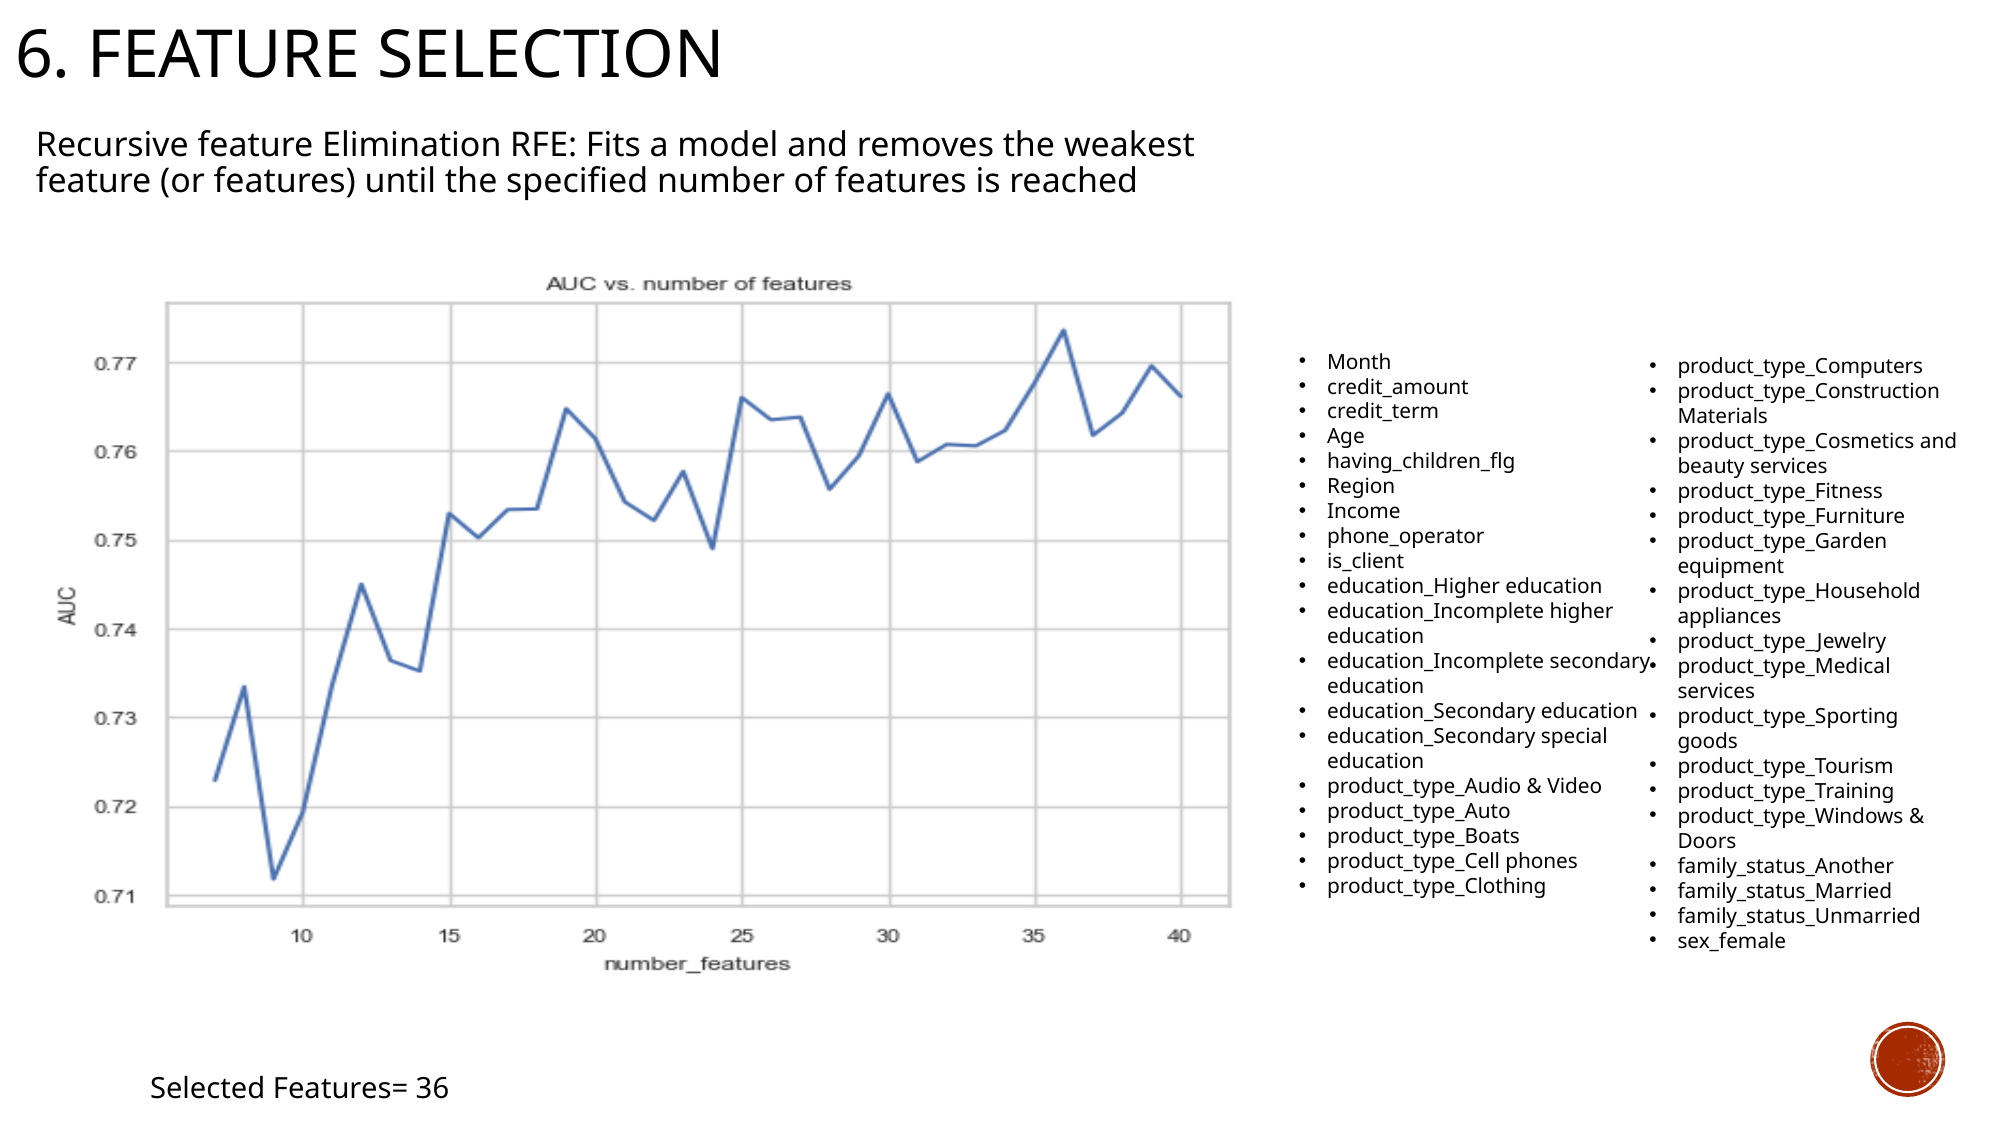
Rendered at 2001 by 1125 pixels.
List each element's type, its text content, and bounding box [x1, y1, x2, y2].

text_box Selected Features= 36 [135, 1061, 472, 1112]
text_box Month credit_amount credit_term Age having_children_flg Region Income phone_operator is_client education_Higher education education_Incomplete higher education education_Incomplete secondary education education_Secondary education education_Secondary special education product_type_Audio & Video product_type_Auto product_type_Boats product_type_Cell phones product_type_Clothing [1348, 348, 1634, 898]
text_box product_type_Computers product_type_Construction Materials product_type_Cosmetics and beauty services product_type_Fitness product_type_Furniture product_type_Garden equipment product_type_Household appliances product_type_Jewelry product_type_Medical services product_type_Sporting goods product_type_Tourism product_type_Training product_type_Windows & Doors family_status_Another family_status_Married family_status_Unmarried sex_female [1634, 345, 1979, 960]
list Recursive feature Elimination RFE: Fits a model and removes the weakest feature (or features) until the specified number of features is reached [20, 119, 1232, 233]
picture [20, 261, 1348, 985]
title 6. Feature selection [0, 11, 1253, 100]
